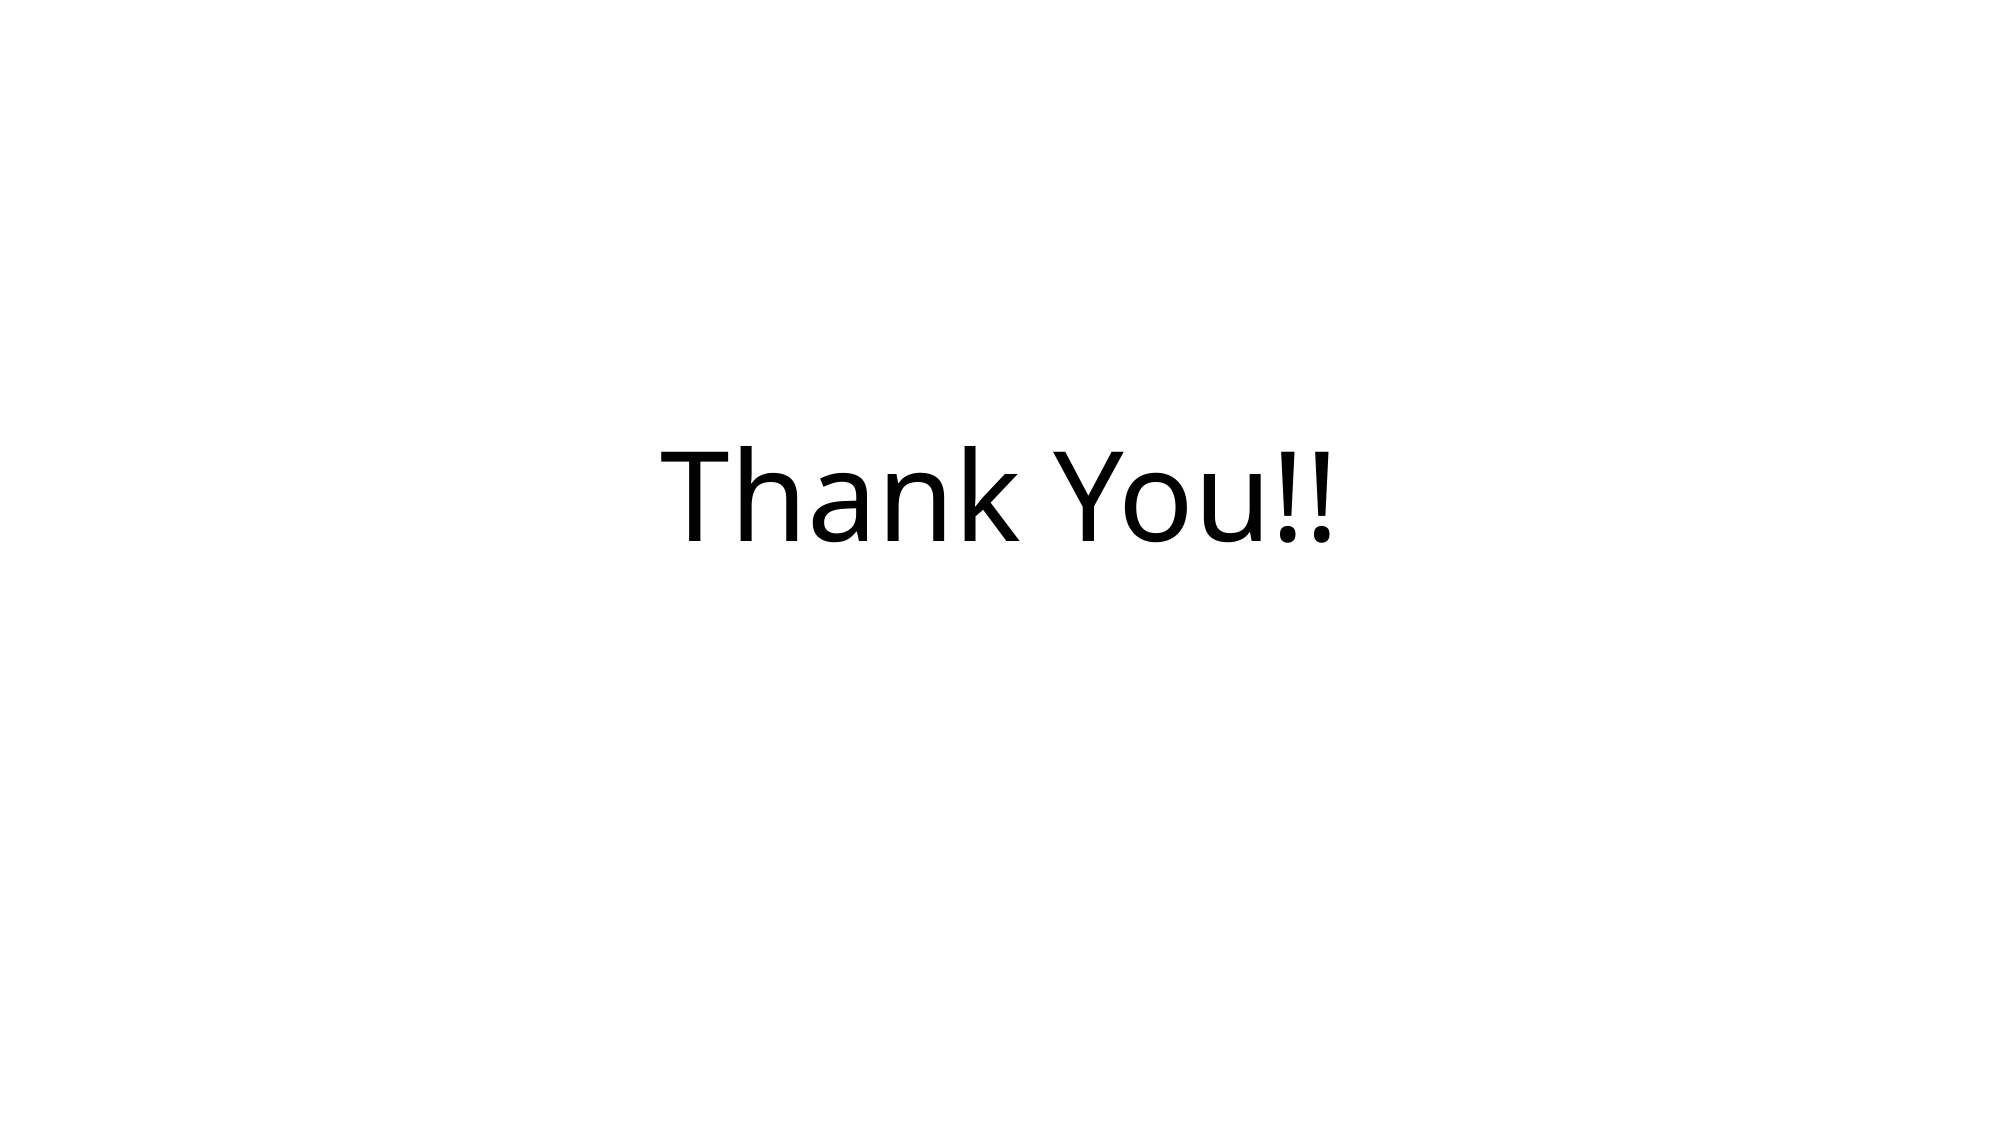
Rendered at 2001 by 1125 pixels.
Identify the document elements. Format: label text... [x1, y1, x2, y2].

title Thank You!! [249, 184, 1750, 576]
